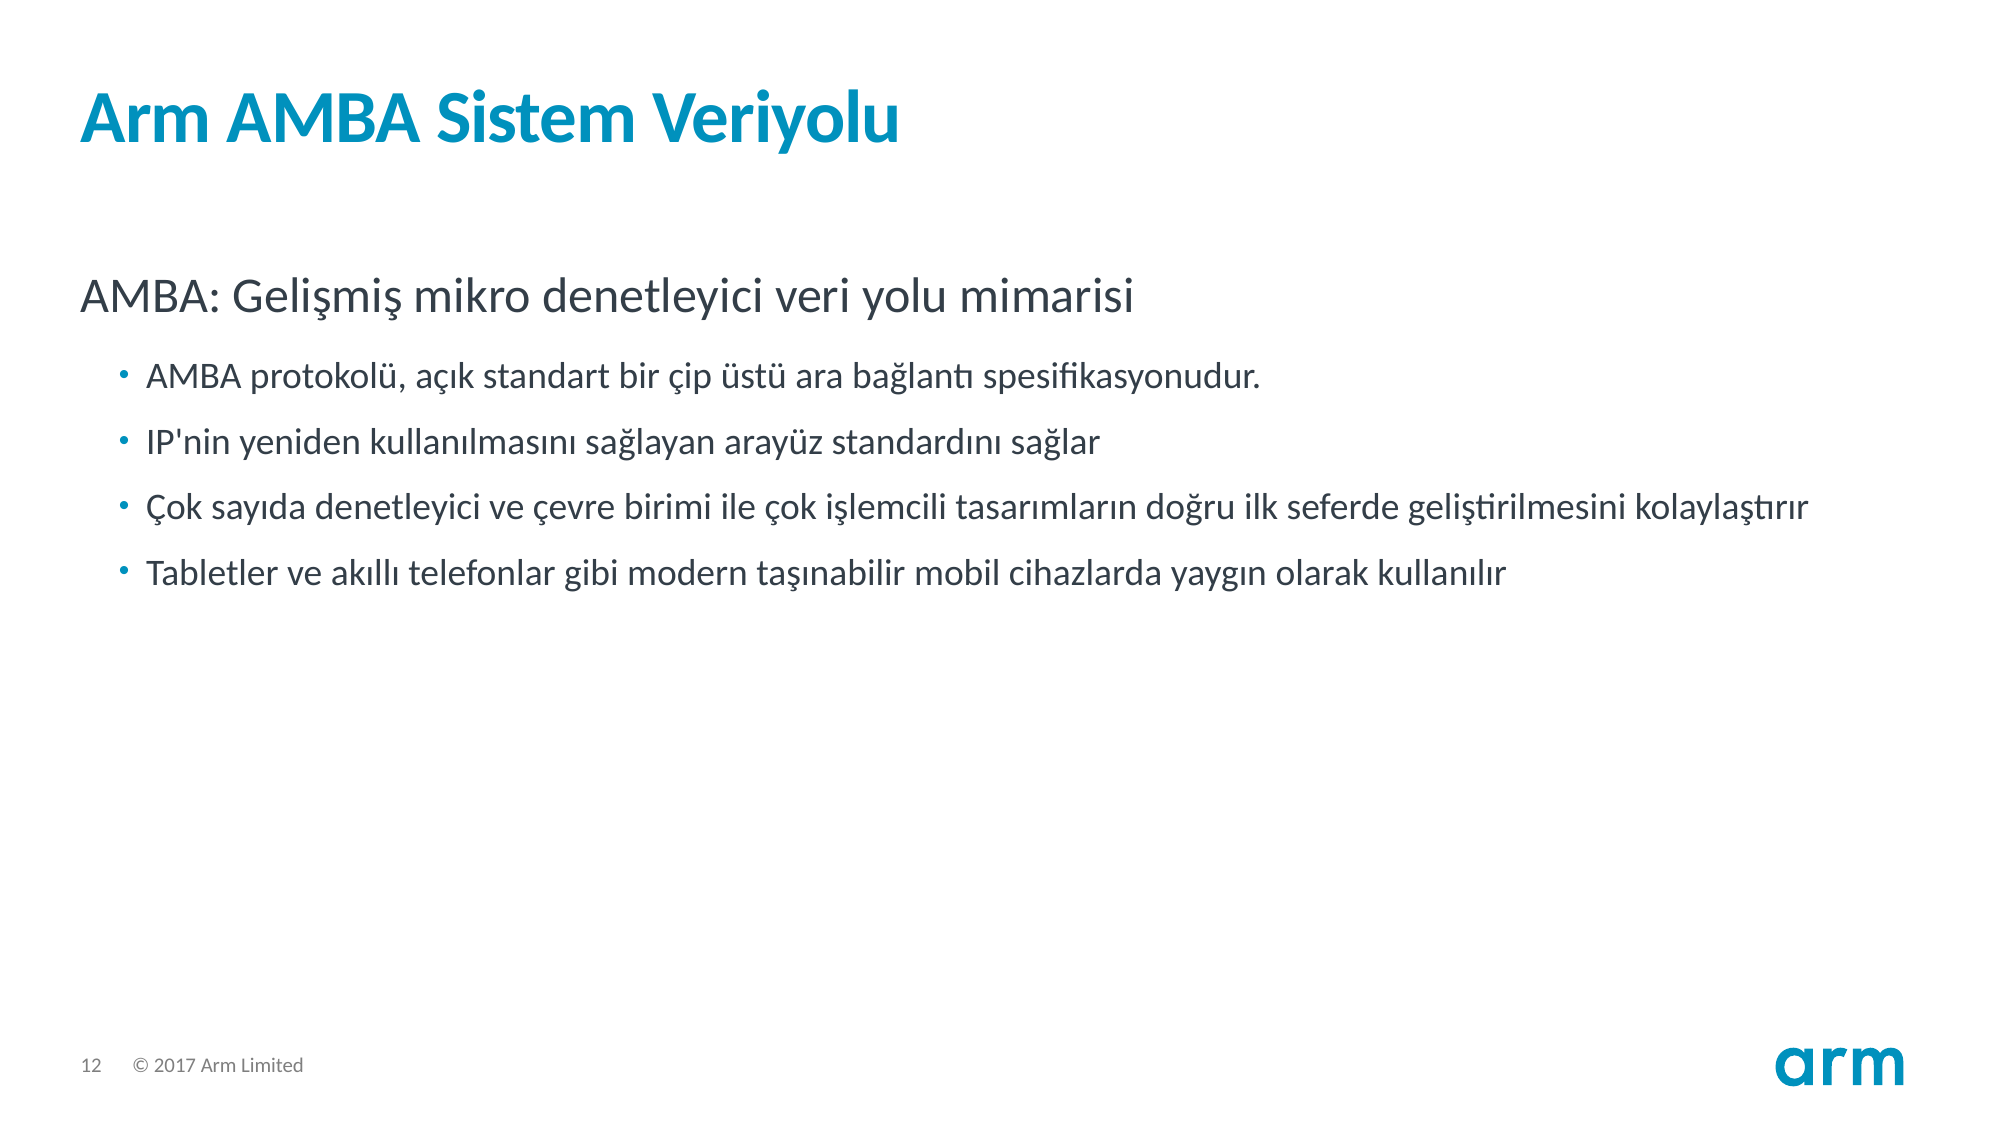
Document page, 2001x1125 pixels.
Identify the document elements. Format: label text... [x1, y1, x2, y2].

list AMBA: Gelişmiş mikro denetleyici veri yolu mimarisi AMBA protokolü, açık standart bir çip üstü ara bağlantı spesifikasyonudur. IP'nin yeniden kullanılmasını sağlayan arayüz standardını sağlar Çok sayıda denetleyici ve çevre birimi ile çok işlemcili tasarımların doğru ilk seferde geliştirilmesini kolaylaştırır Tabletler ve akıllı telefonlar gibi modern taşınabilir mobil cihazlarda yaygın olarak kullanılır [80, 268, 1915, 940]
title Arm AMBA Sistem Veriyolu [80, 48, 1915, 158]
